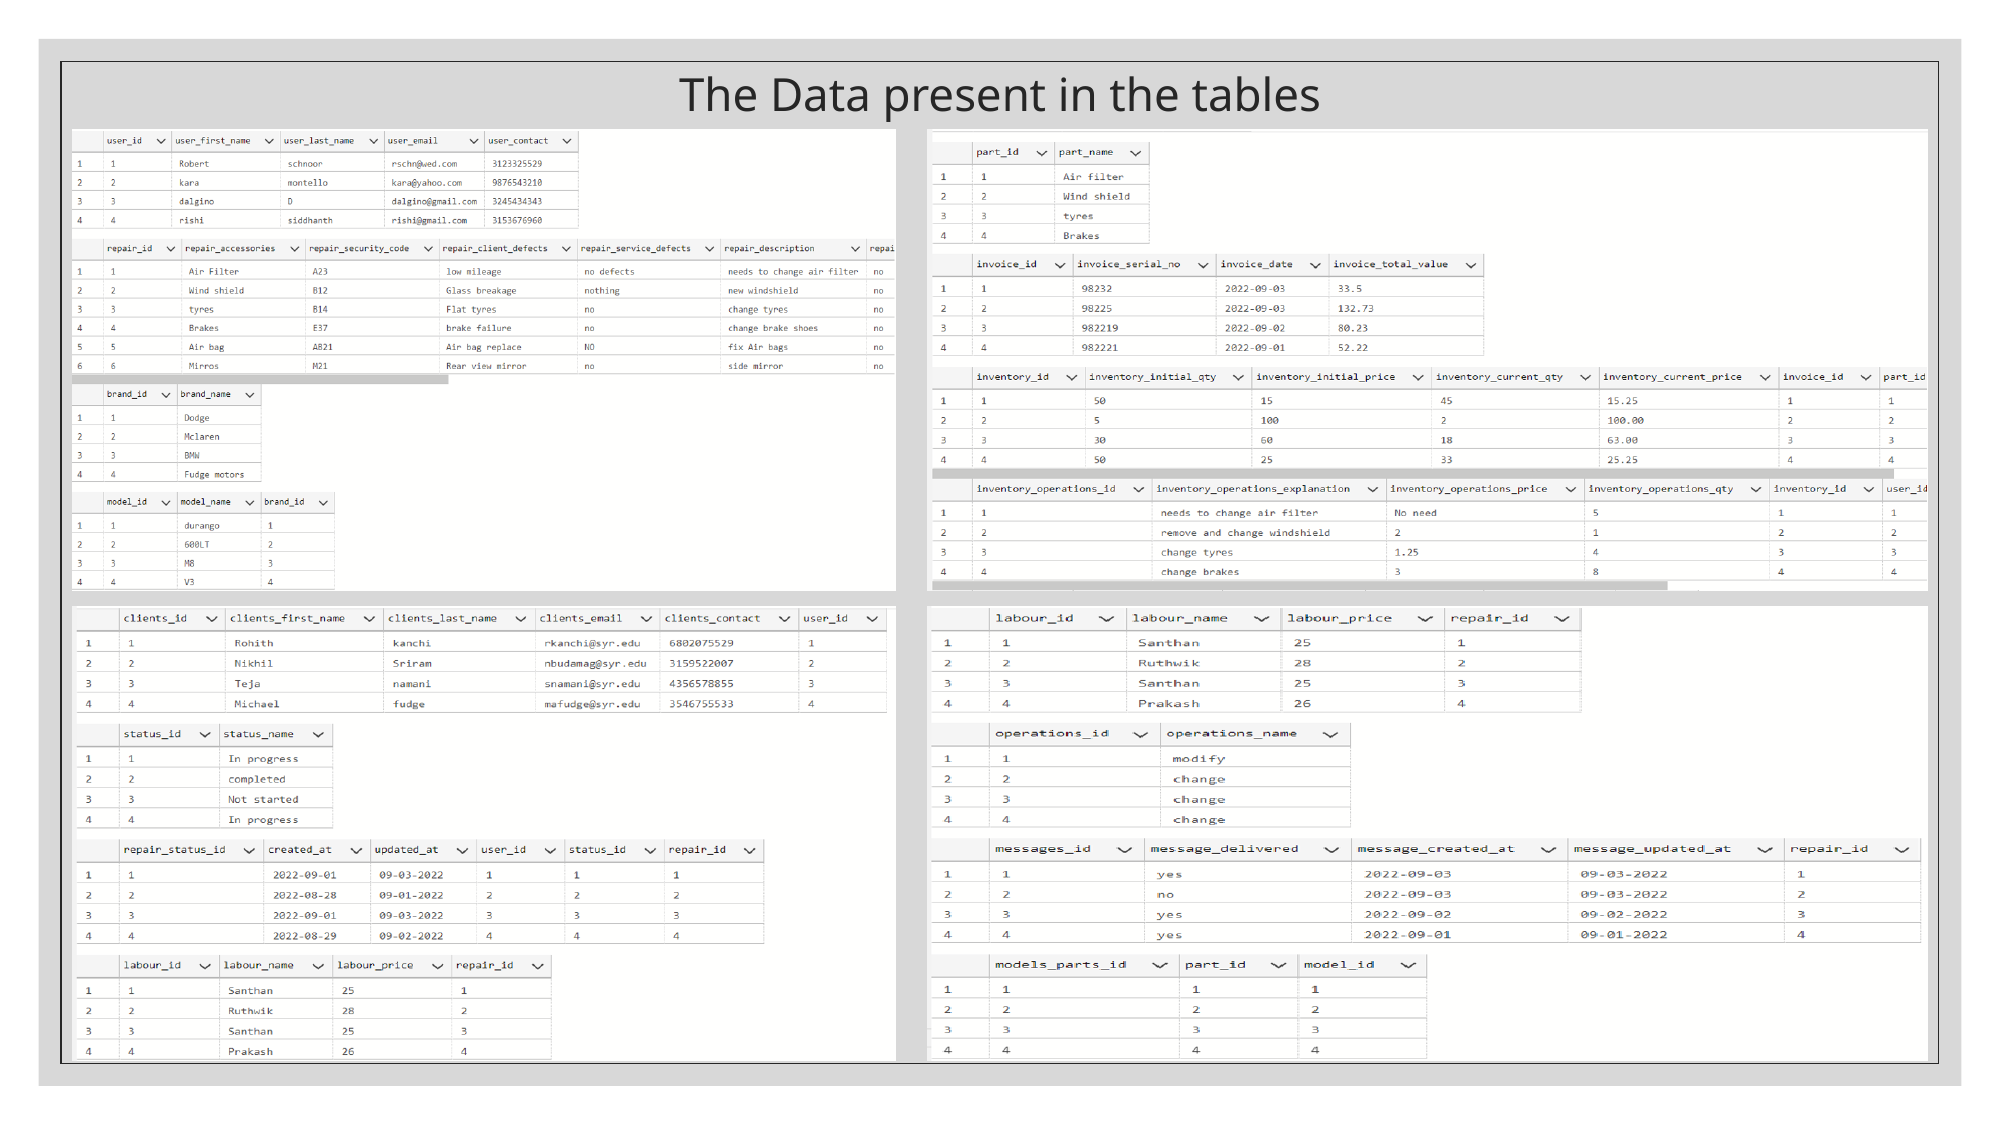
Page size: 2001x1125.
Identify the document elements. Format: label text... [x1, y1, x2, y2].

picture [72, 129, 896, 591]
title The Data present in the tables [174, 64, 1825, 130]
picture [72, 606, 896, 1061]
picture [927, 606, 1928, 1061]
picture [927, 129, 1928, 591]
